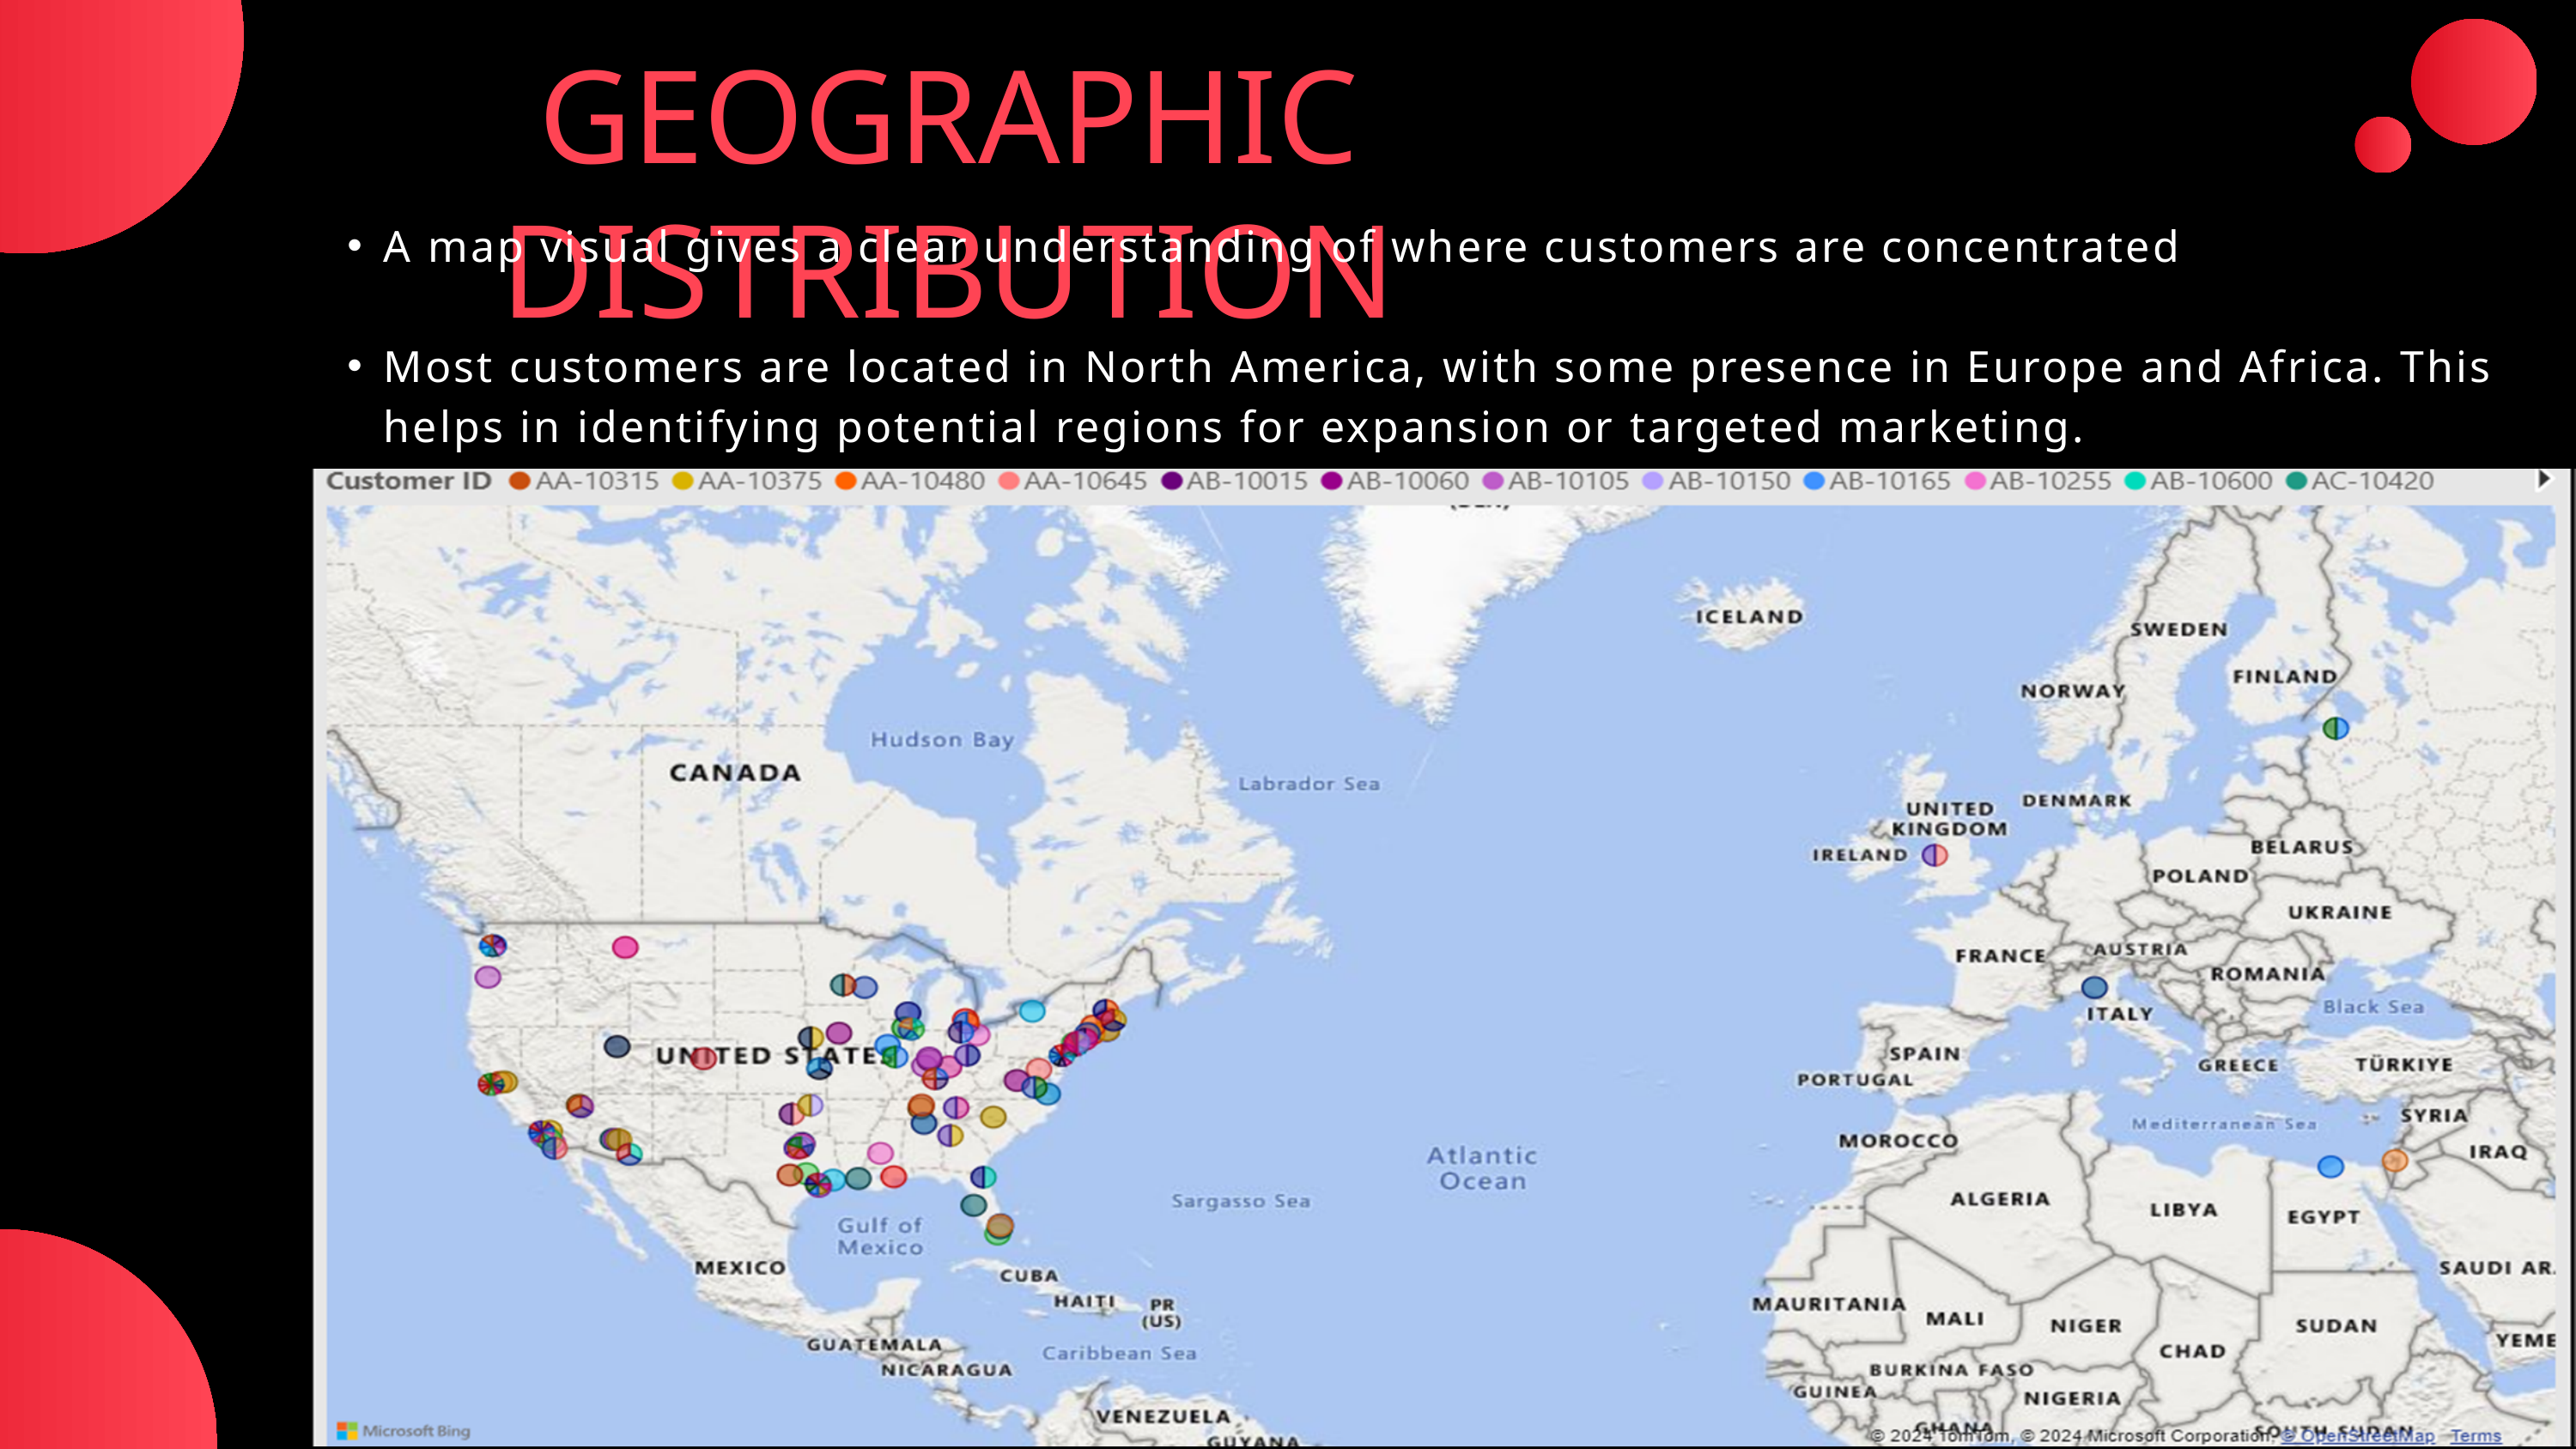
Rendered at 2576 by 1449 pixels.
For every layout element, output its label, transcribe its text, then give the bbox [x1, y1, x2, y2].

text_box A map visual gives a clear understanding of where customers are concentrated Most customers are located in North America, with some presence in Europe and Africa. This helps in identifying potential regions for expansion or targeted marketing. [310, 210, 2576, 452]
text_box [0, 0, 244, 254]
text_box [2410, 18, 2537, 145]
text_box [310, 469, 2576, 1447]
text_box GEOGRAPHIC DISTRIBUTION [243, 34, 1655, 344]
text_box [2354, 116, 2412, 173]
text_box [0, 1228, 218, 1449]
